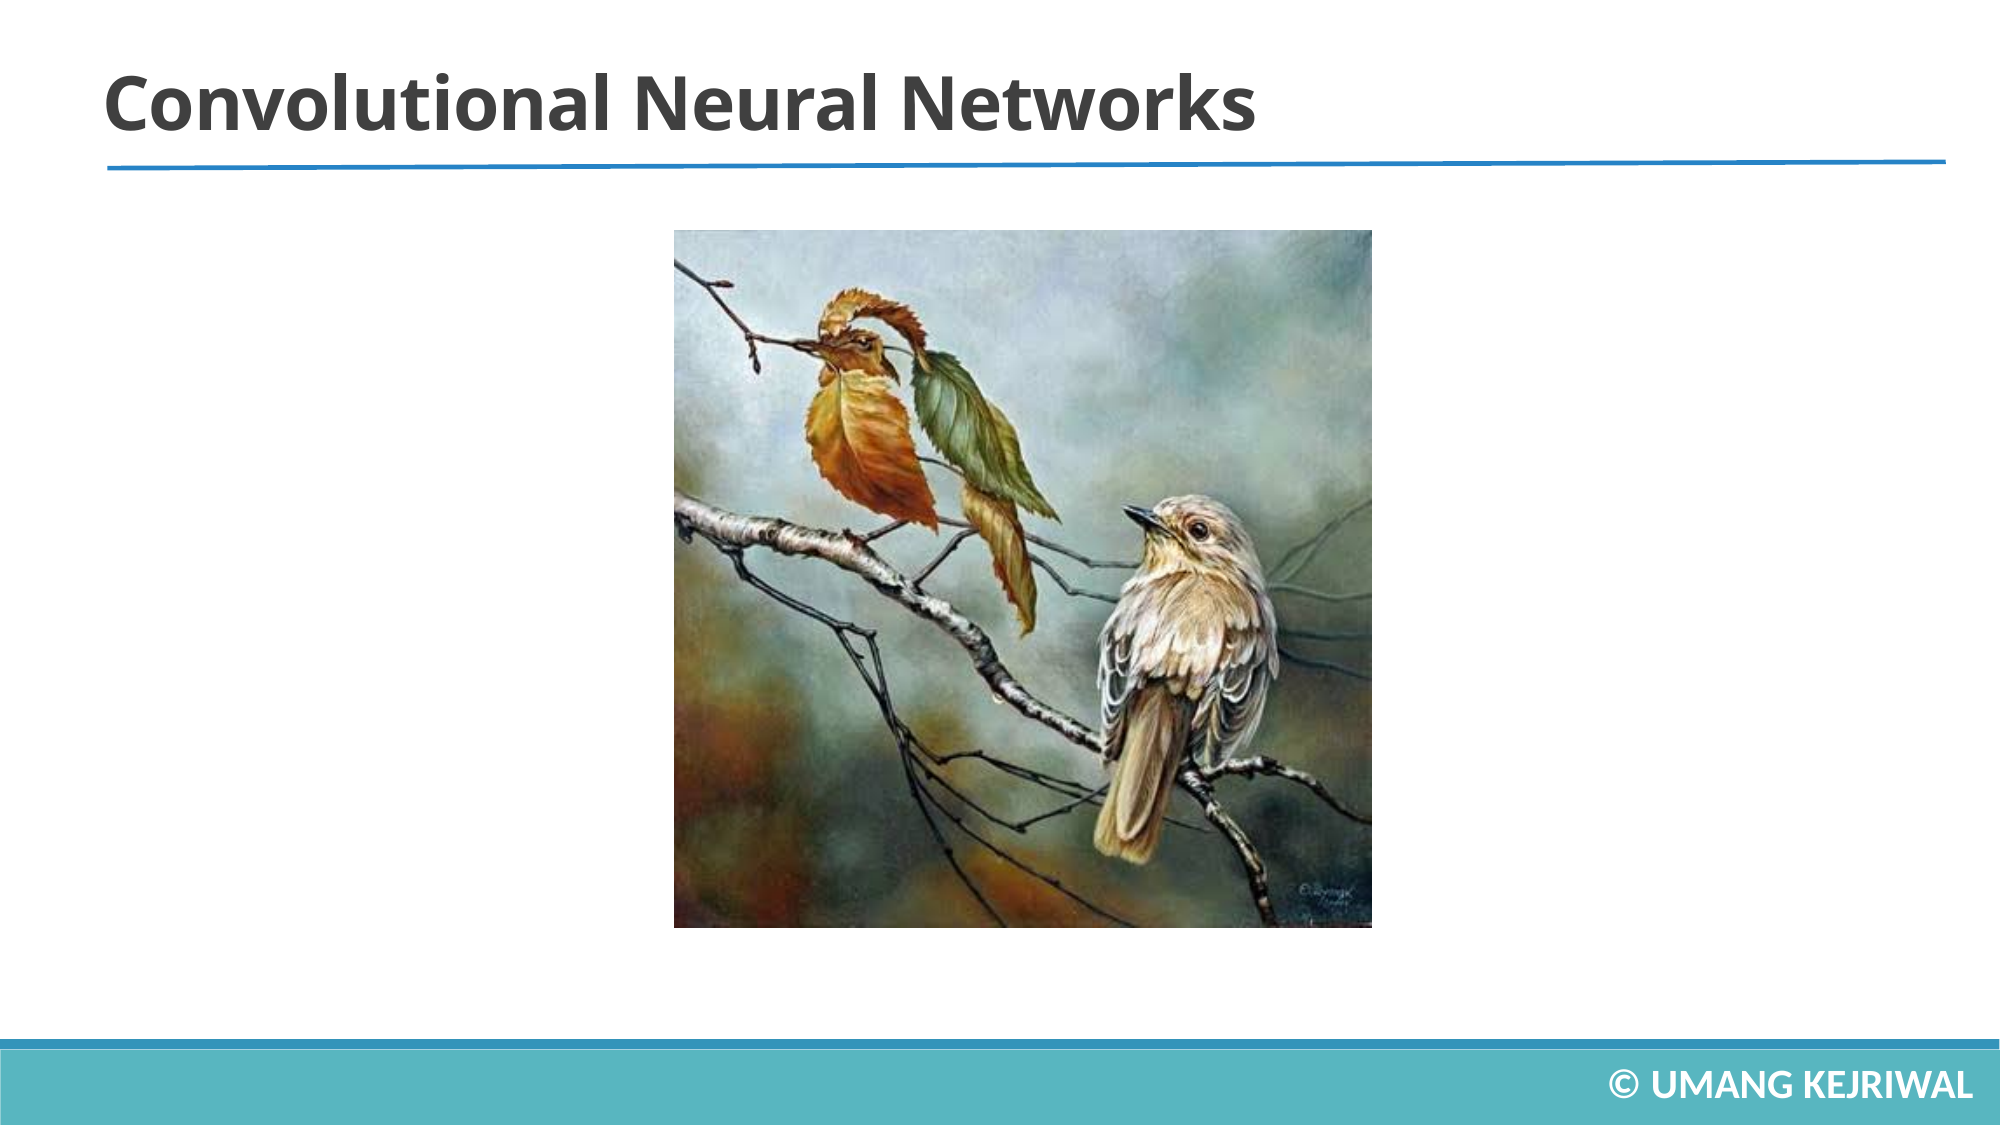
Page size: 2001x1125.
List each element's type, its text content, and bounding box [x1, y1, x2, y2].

text_box Convolutional Neural Networks [87, 62, 1738, 176]
text_box © UMANG KEJRIWAL [1591, 1055, 2000, 1125]
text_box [106, 161, 1947, 169]
picture [673, 229, 1372, 928]
